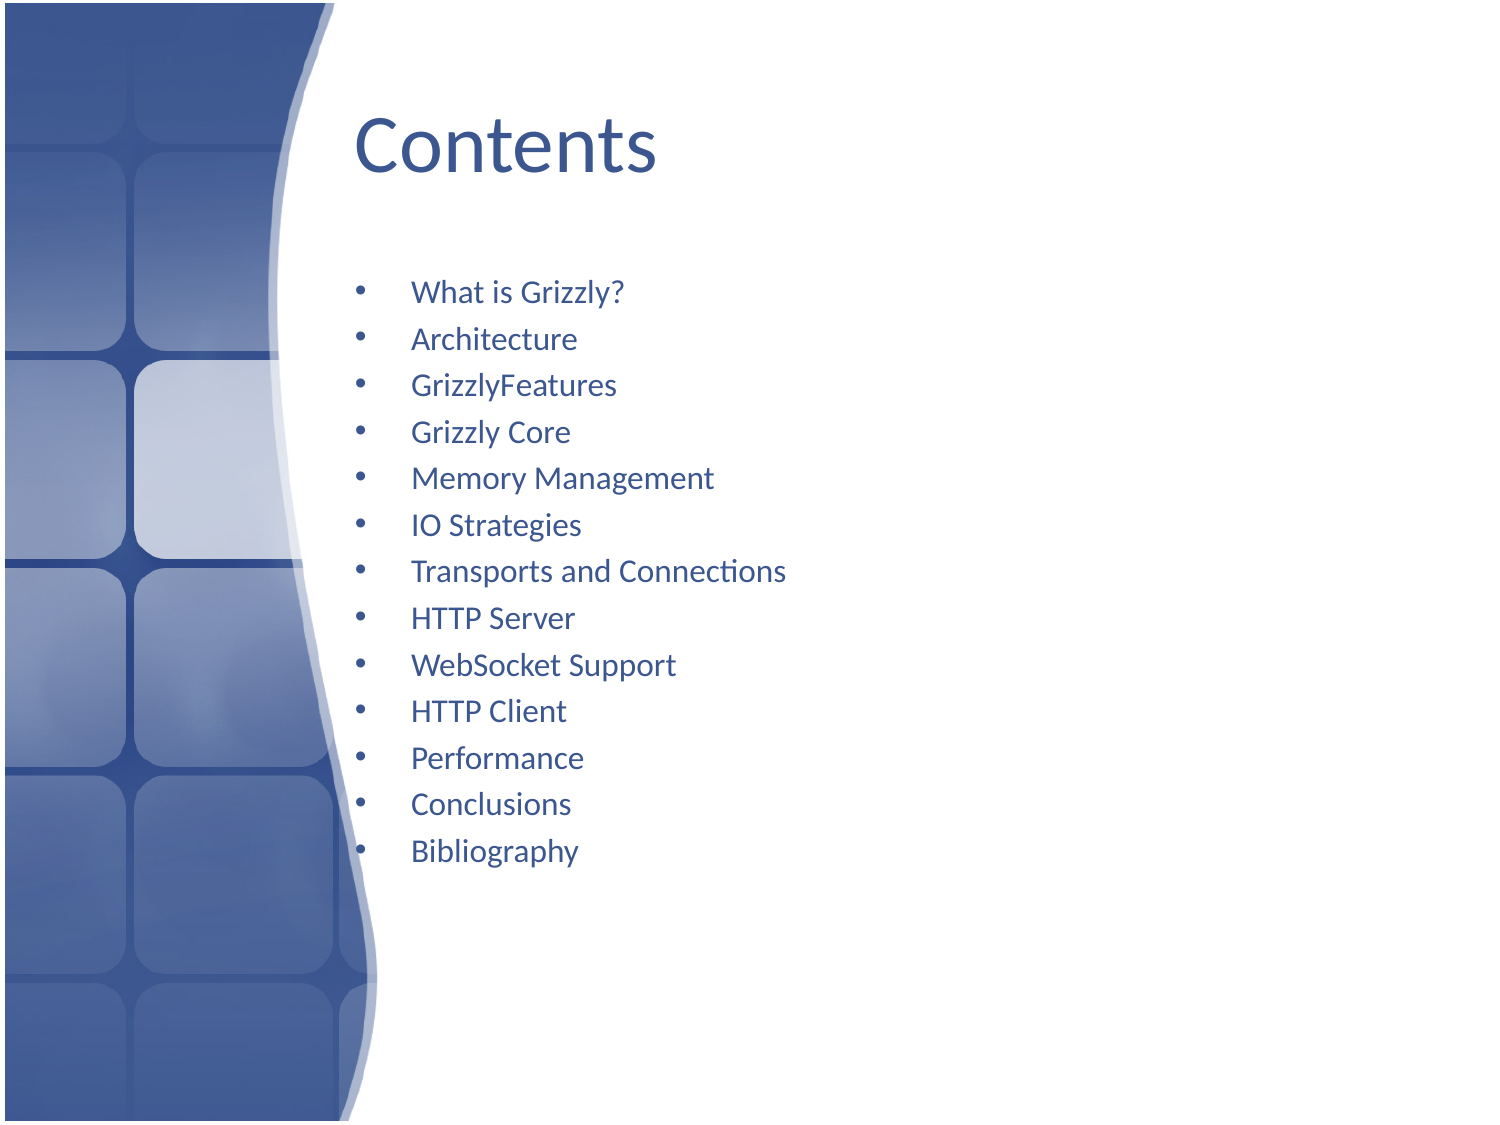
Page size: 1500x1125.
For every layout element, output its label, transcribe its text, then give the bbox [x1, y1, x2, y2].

list What is Grizzly? Architecture GrizzlyFeatures Grizzly Core Memory Management IO Strategies Transports and Connections HTTP Server WebSocket Support HTTP Client Performance Conclusions Bibliography [339, 262, 1426, 1088]
picture [0, 0, 1500, 1125]
title Contents [339, 44, 1426, 233]
